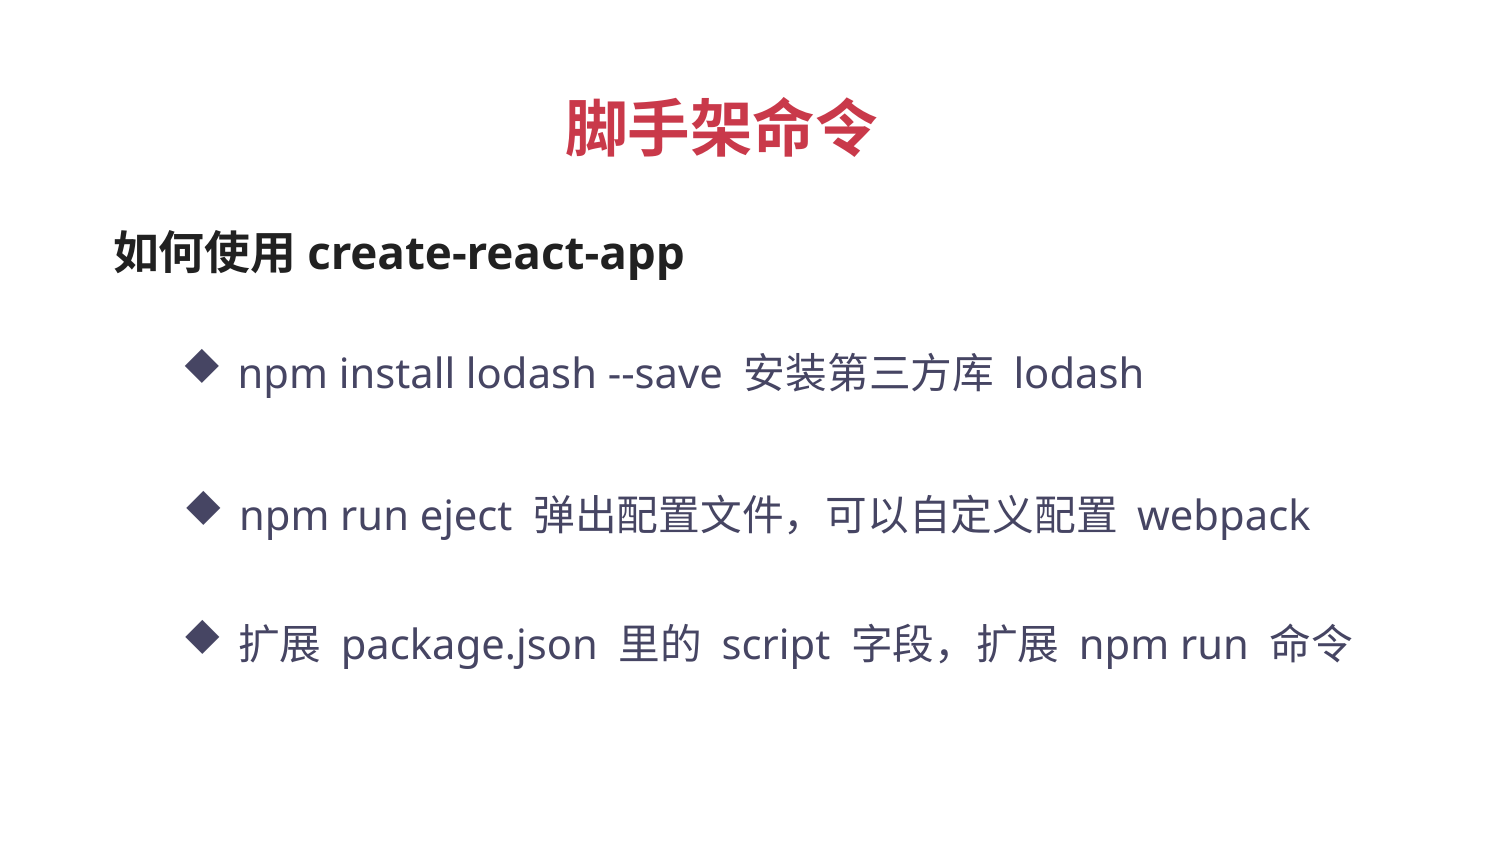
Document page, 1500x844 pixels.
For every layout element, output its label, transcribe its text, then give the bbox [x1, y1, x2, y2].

text_box 扩展 package.json 里的 script 字段，扩展 npm run 命令 [91, 610, 1497, 675]
text_box npm run eject 弹出配置文件，可以自定义配置 webpack [92, 481, 1498, 547]
text_box 脚手架命令 [550, 81, 894, 172]
text_box npm install lodash --save 安装第三方库 lodash [91, 339, 1497, 405]
list 如何使用create-react-app [76, 208, 1427, 293]
